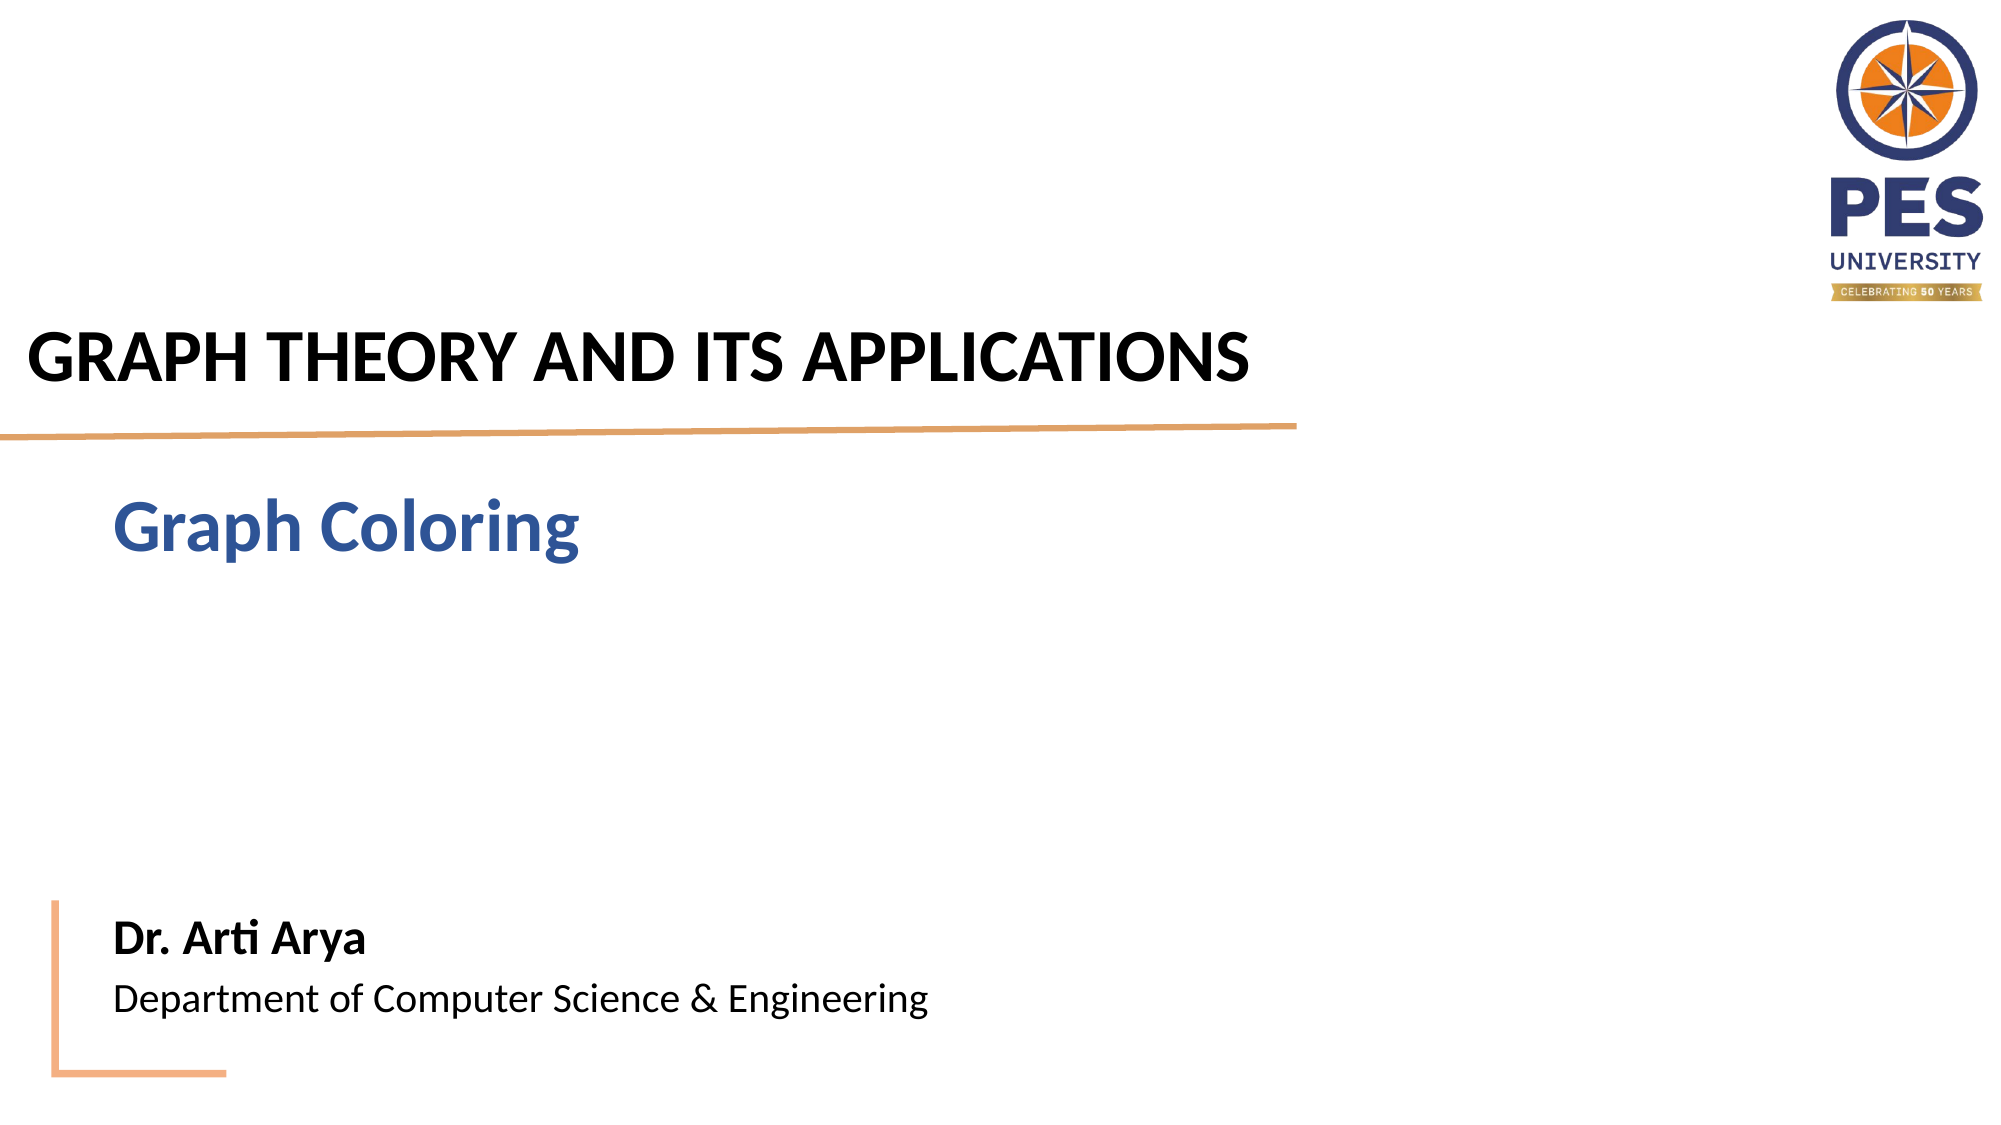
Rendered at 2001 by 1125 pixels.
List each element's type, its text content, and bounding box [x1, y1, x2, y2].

text_box [51, 900, 227, 1078]
text_box Graph Coloring [111, 474, 583, 567]
text_box Dr. Arti Arya Department of Computer Science & Engineering [111, 896, 931, 1021]
picture [1809, 13, 1995, 304]
title GRAPH THEORY AND ITS APPLICATIONS [25, 304, 1729, 495]
